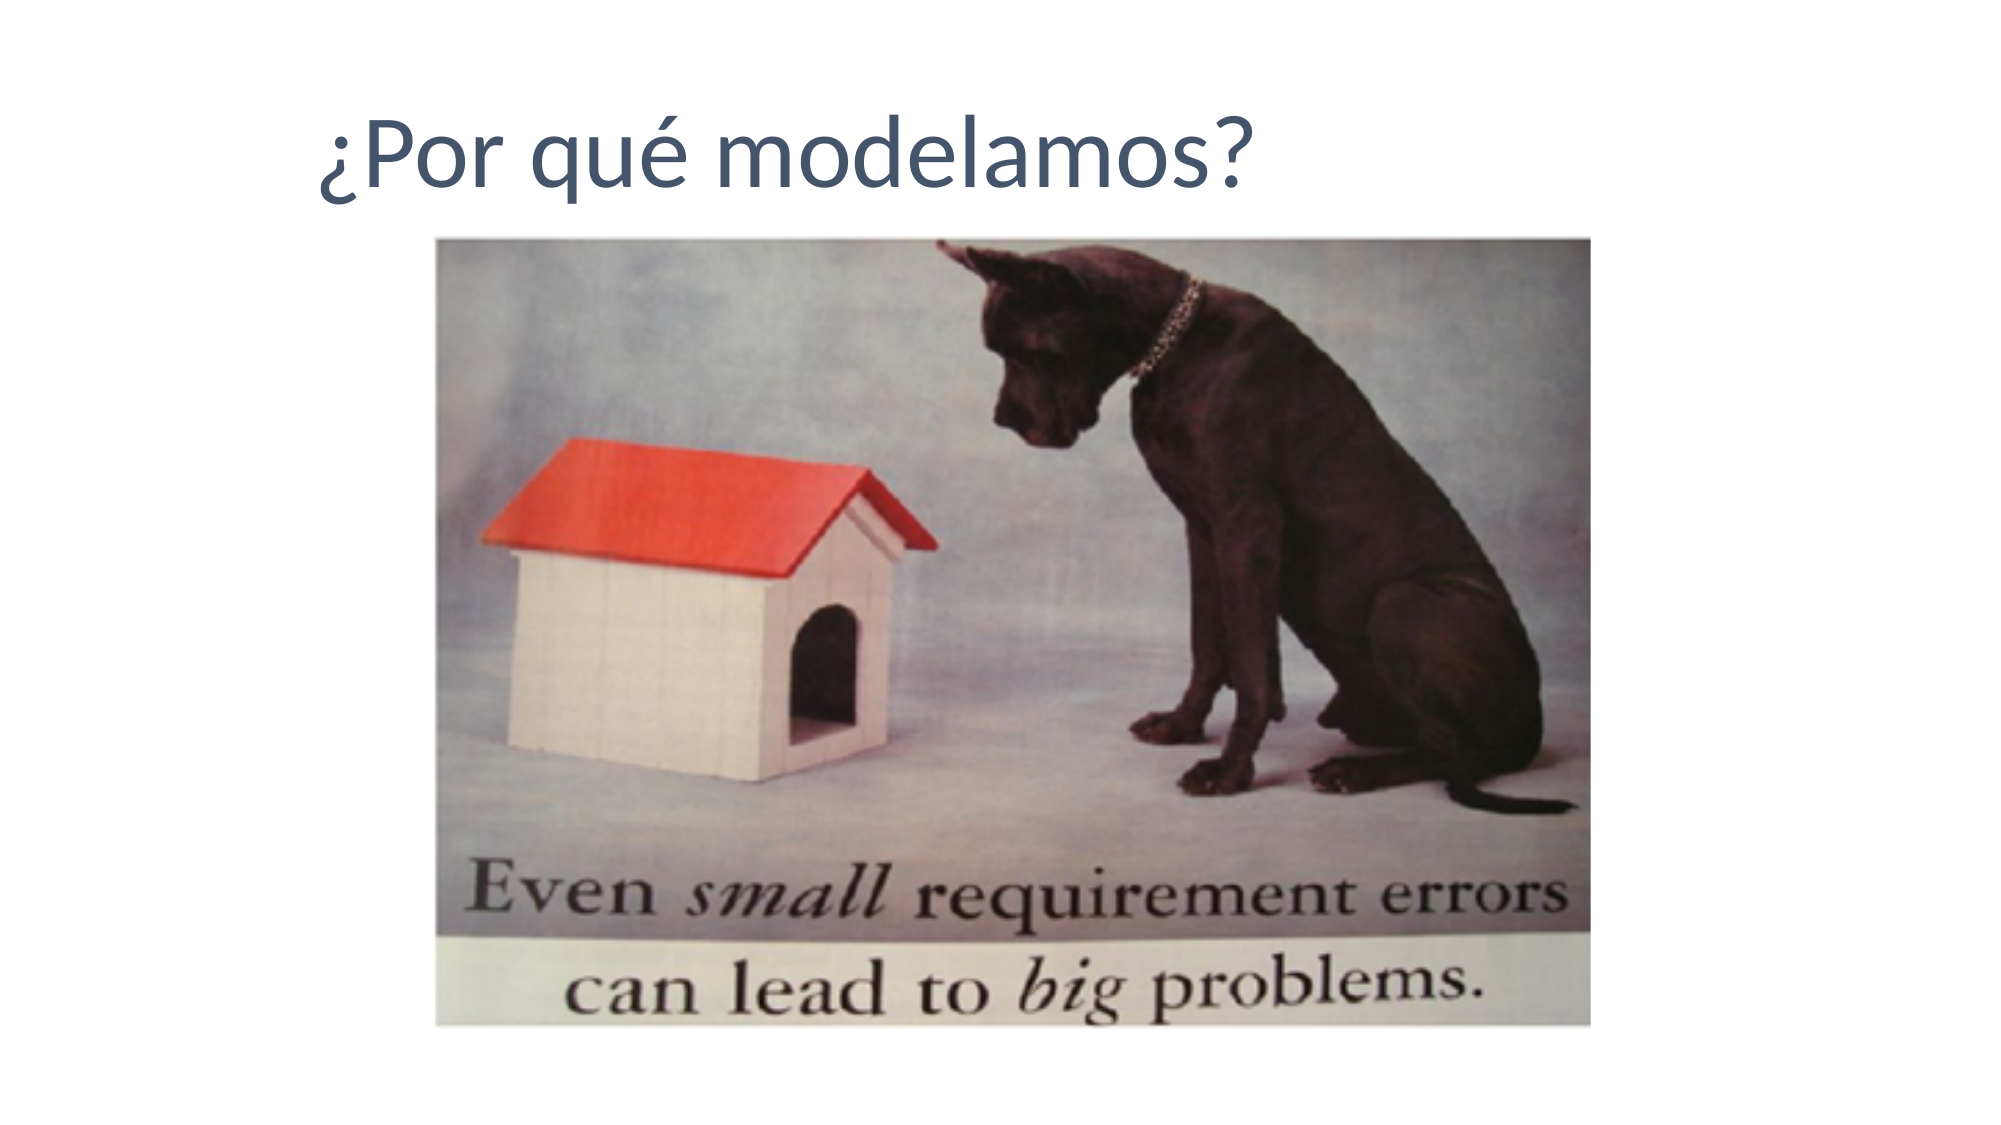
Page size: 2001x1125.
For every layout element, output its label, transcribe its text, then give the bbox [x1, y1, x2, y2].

text_box ¿Por qué modelamos? [314, 20, 1665, 208]
picture [433, 230, 1591, 1035]
